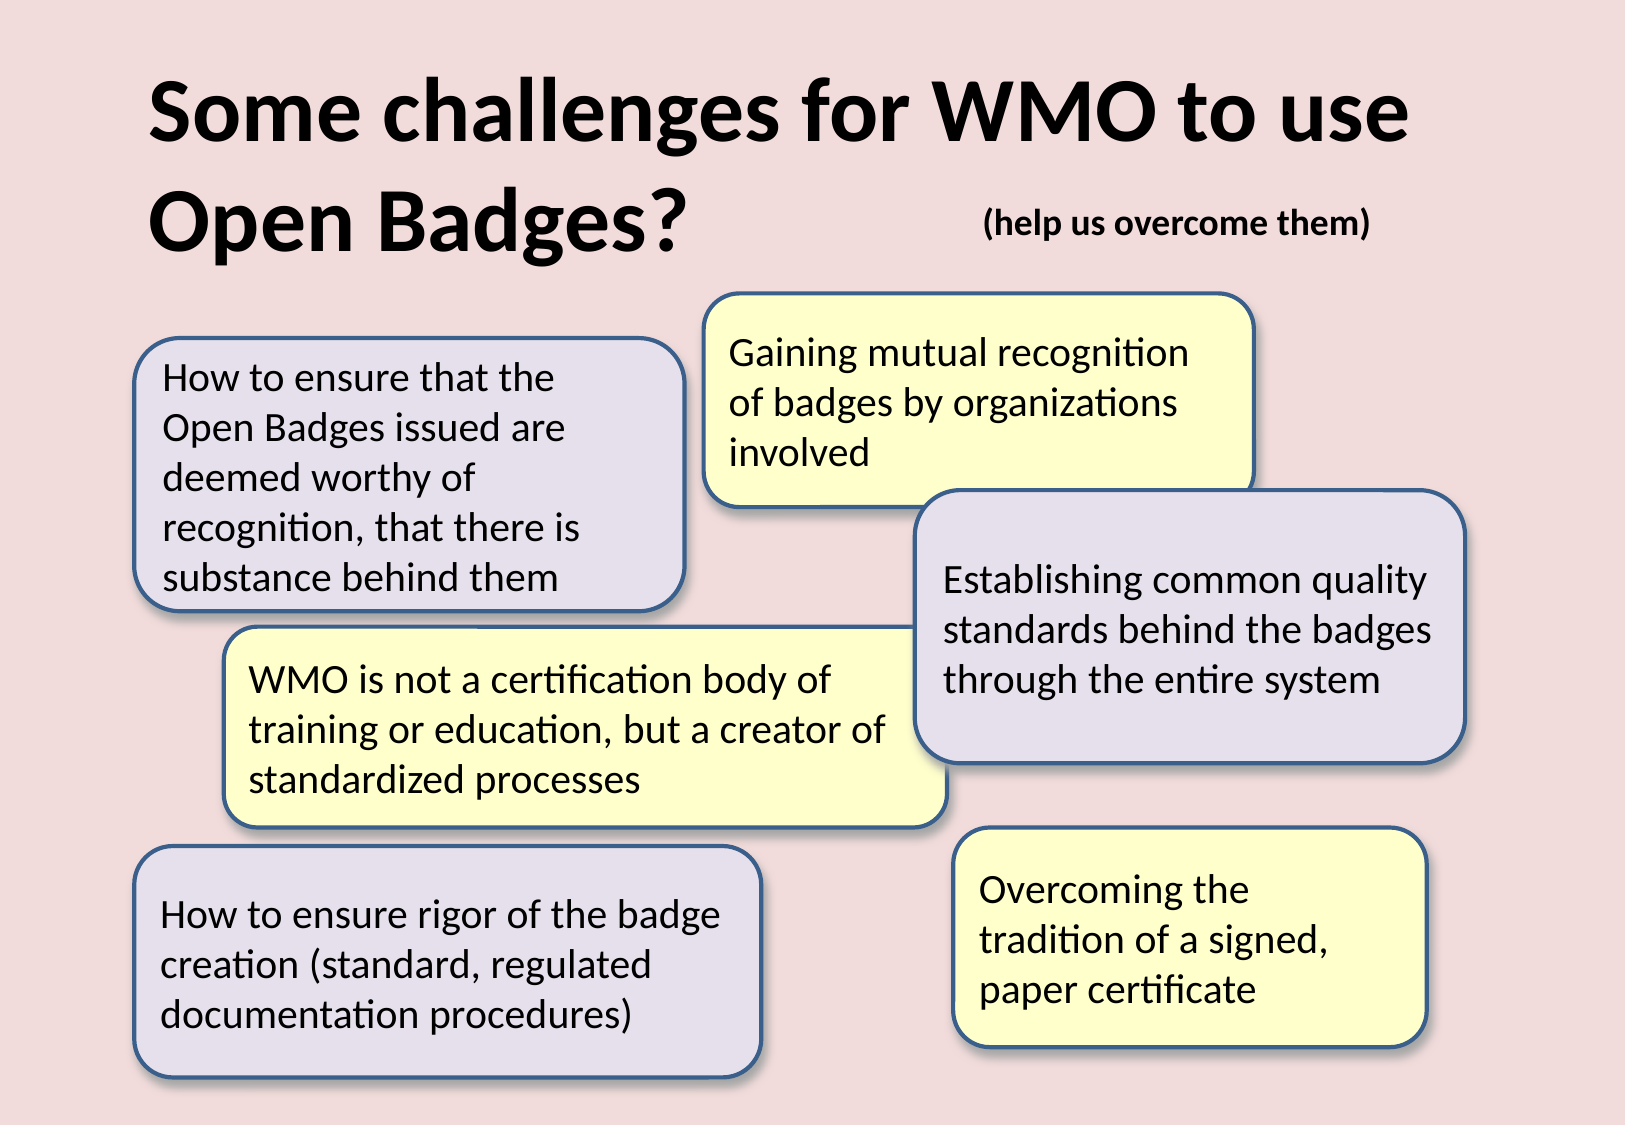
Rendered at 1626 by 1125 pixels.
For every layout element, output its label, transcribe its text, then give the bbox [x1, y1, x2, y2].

text_box Establishing common quality standards behind the badges through the entire system [912, 488, 1468, 766]
text_box How to ensure rigor of the badge creation (standard, regulated documentation procedures) [132, 843, 764, 1080]
text_box Overcoming the tradition of a signed, paper certificate [951, 825, 1429, 1050]
text_box Some challenges for WMO to use Open Badges? [134, 42, 1504, 278]
text_box WMO is not a certification body of training or education, but a creator of standardized processes [221, 624, 950, 830]
text_box How to ensure that the Open Badges issued are deemed worthy of recognition, that there is substance behind them [132, 335, 687, 614]
text_box Gaining mutual recognition of badges by organizations involved [701, 291, 1257, 510]
text_box (help us overcome them) [967, 190, 1387, 250]
